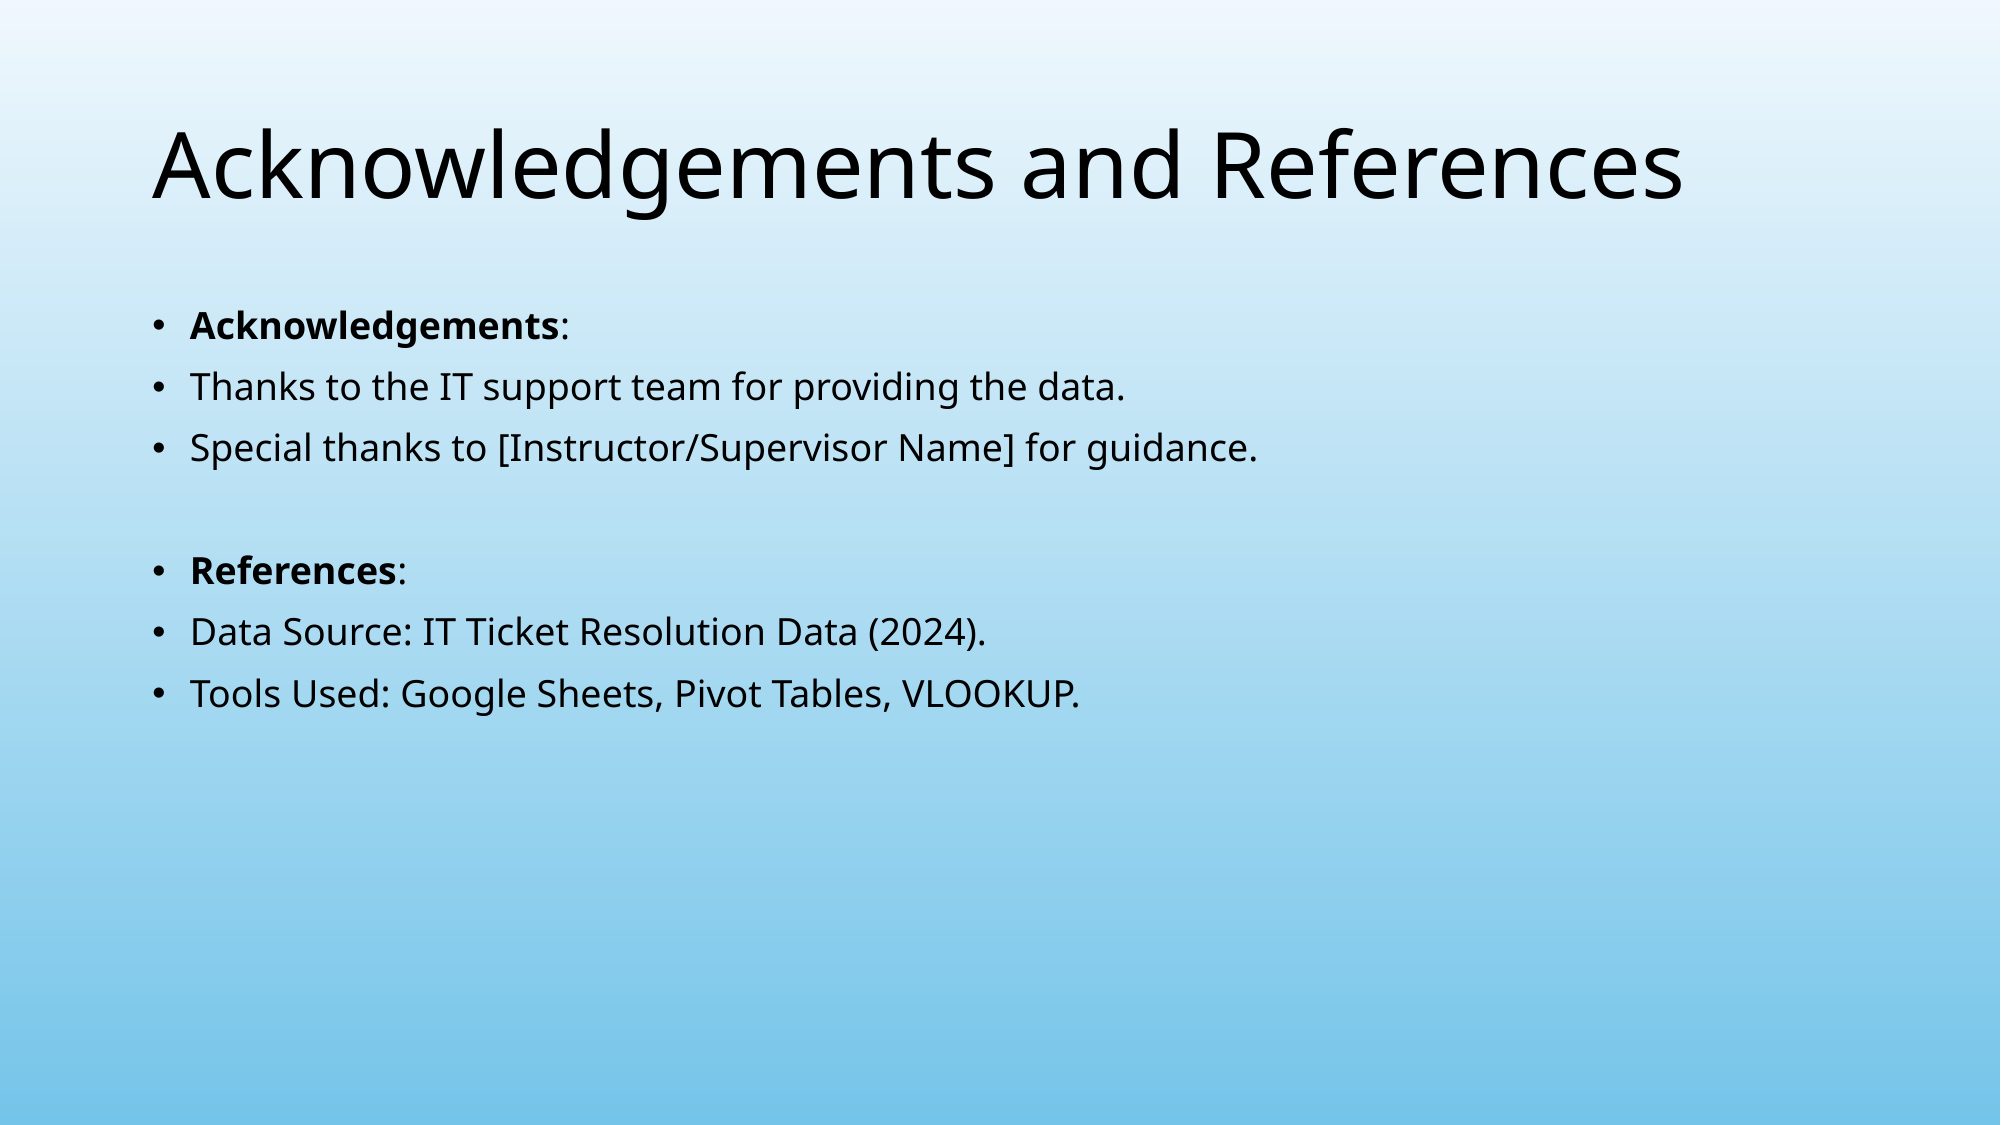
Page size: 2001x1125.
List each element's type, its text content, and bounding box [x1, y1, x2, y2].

list Acknowledgements: Thanks to the IT support team for providing the data. Special thanks to [Instructor/Supervisor Name] for guidance. References: Data Source: IT Ticket Resolution Data (2024). Tools Used: Google Sheets, Pivot Tables, VLOOKUP. [137, 299, 1863, 1014]
title Acknowledgements and References [137, 59, 1863, 278]
